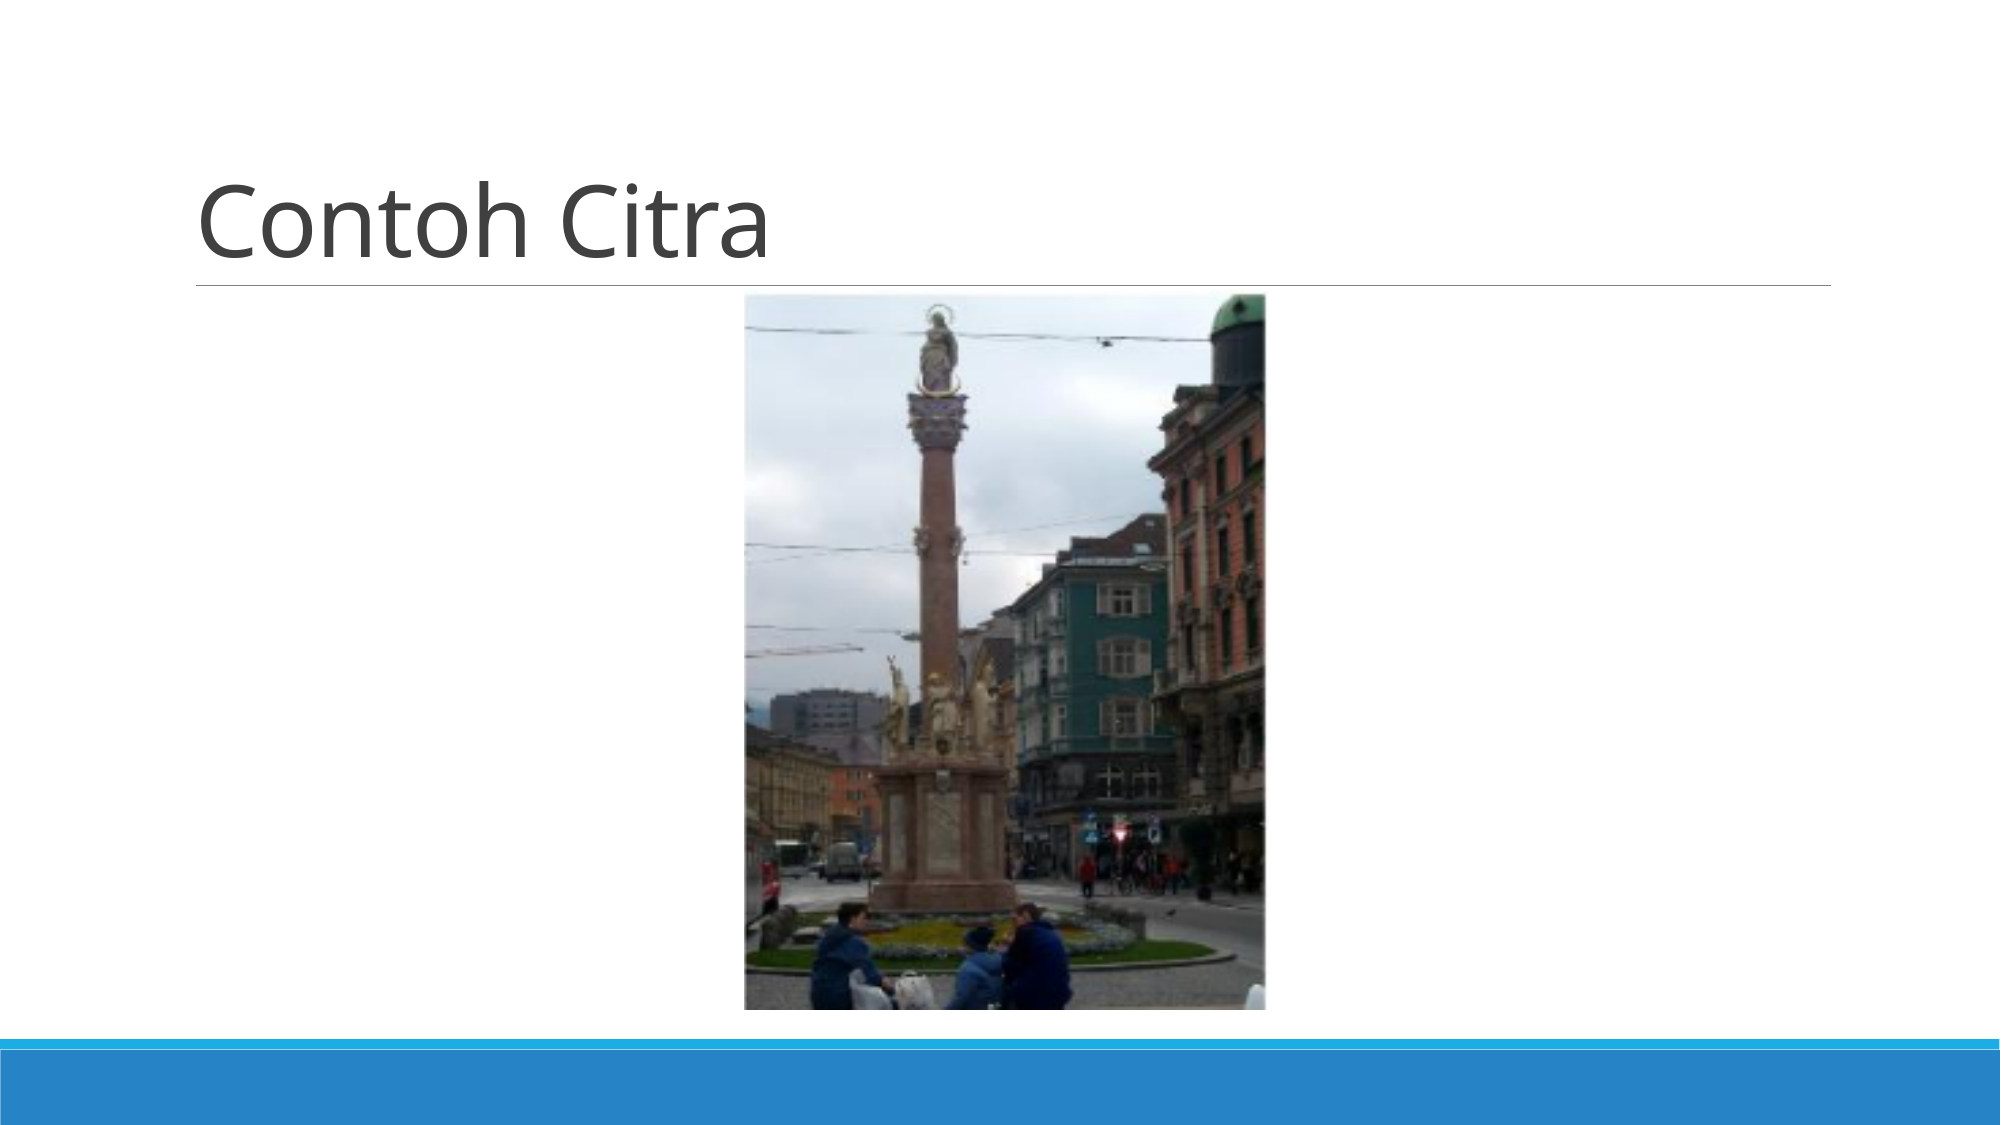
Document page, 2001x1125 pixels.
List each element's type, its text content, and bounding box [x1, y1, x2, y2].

picture [744, 289, 1270, 1010]
title Contoh Citra [180, 47, 1830, 285]
